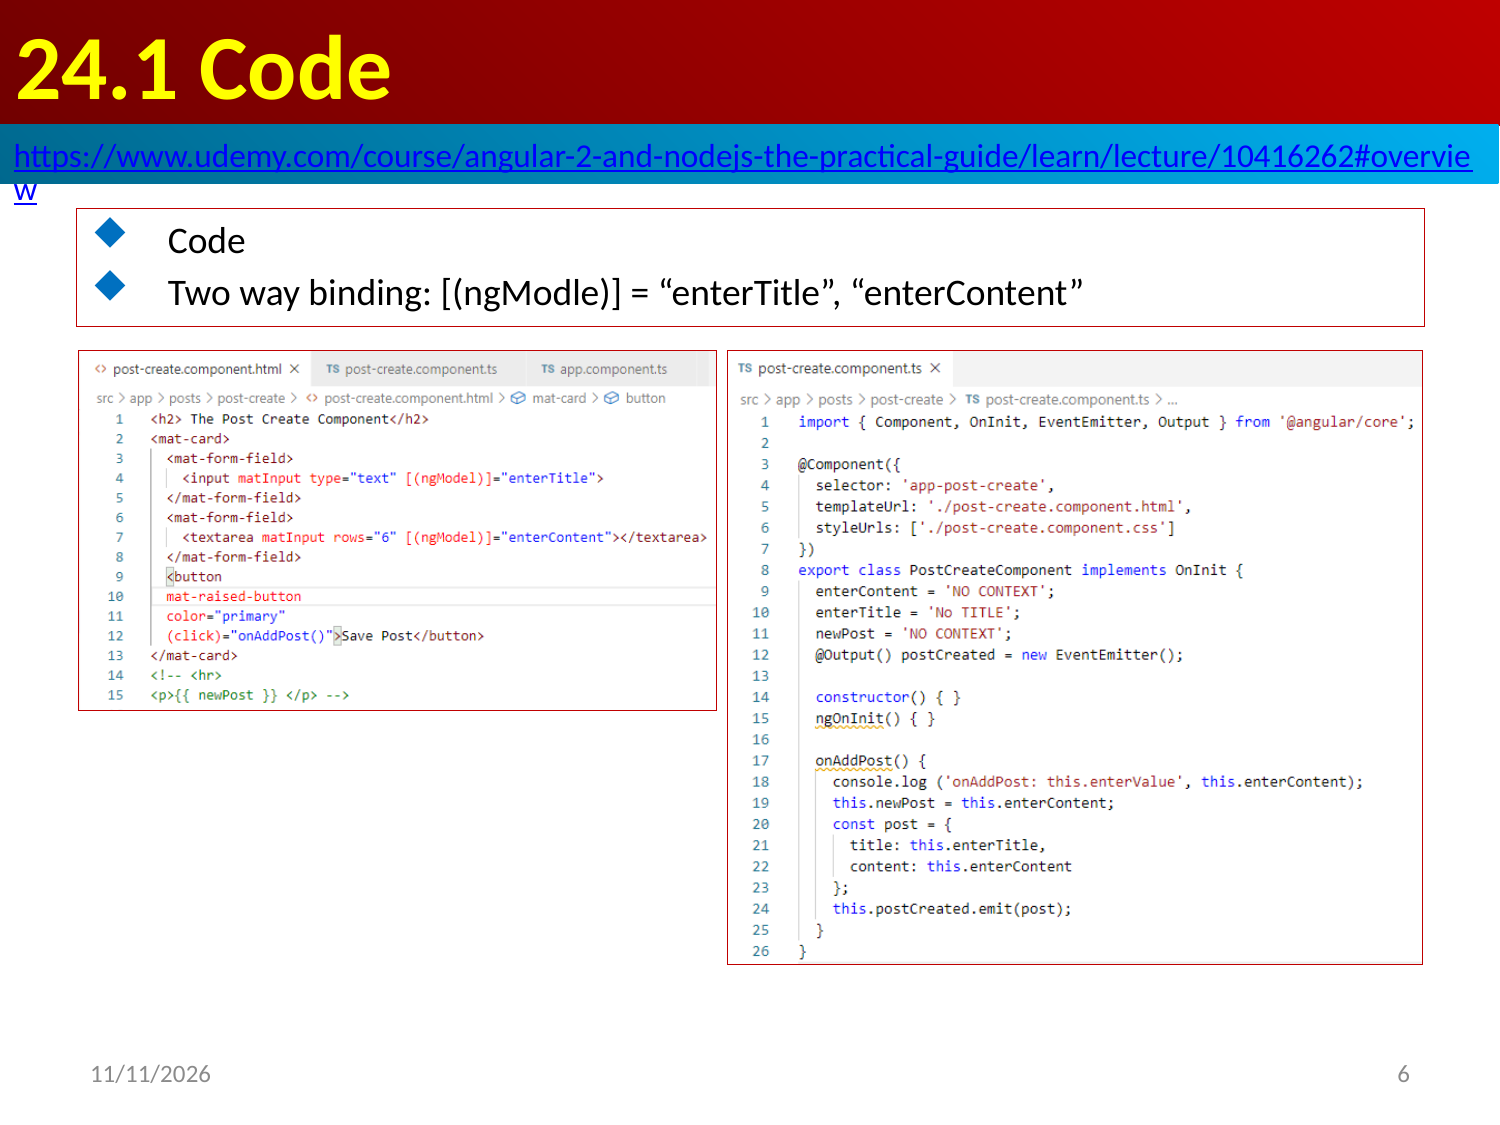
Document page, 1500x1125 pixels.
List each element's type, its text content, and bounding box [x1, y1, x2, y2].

text_box https://www.udemy.com/course/angular-2-and-nodejs-the-practical-guide/learn/lecture/10416262#overview [0, 124, 1499, 184]
slide_number 6 [1074, 1042, 1425, 1103]
picture [77, 350, 717, 711]
picture [727, 350, 1423, 965]
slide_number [75, 1042, 425, 1103]
title 24.1 Code [0, 0, 1500, 126]
subtitle Code Two way binding: [(ngModle)] = “enterTitle”, “enterContent” [76, 208, 1425, 327]
